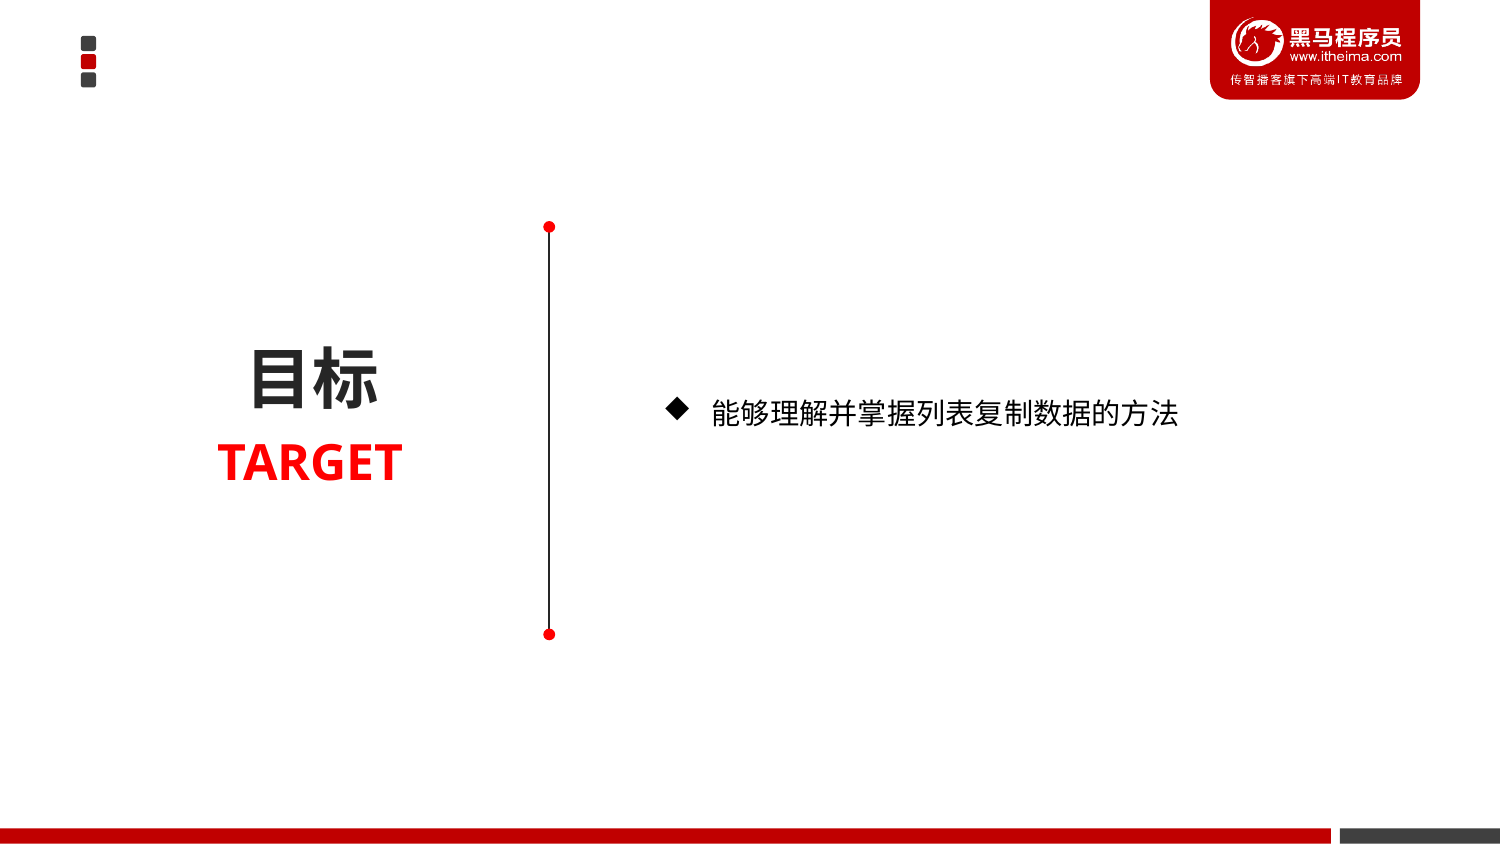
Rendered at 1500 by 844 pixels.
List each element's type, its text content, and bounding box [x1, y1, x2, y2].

text_box [541, 628, 558, 643]
text_box [541, 219, 558, 234]
text_box 目标 [171, 315, 454, 449]
picture [1212, 8, 1421, 94]
text_box TARGET [206, 422, 544, 507]
text_box 能够理解并掌握列表复制数据的方法 [648, 352, 1195, 438]
